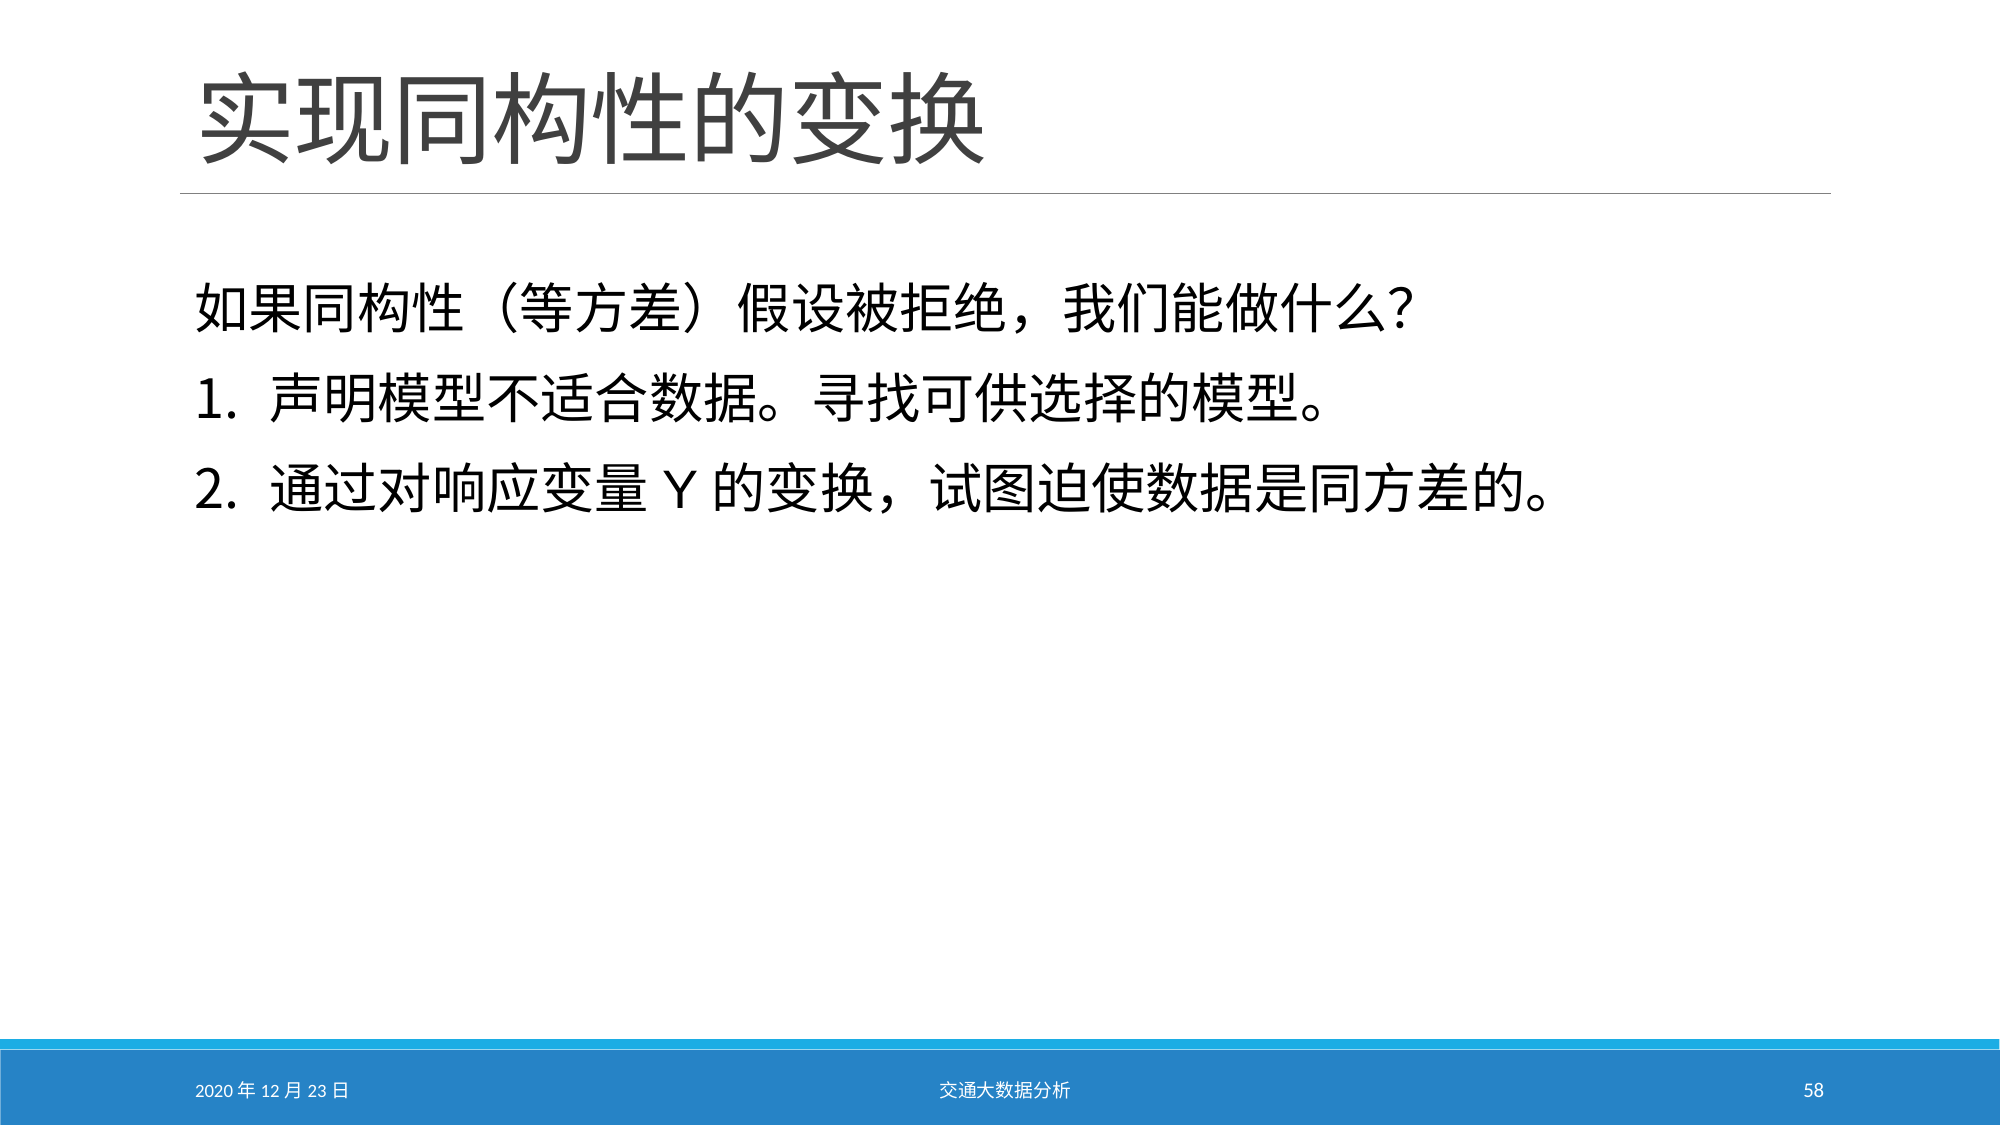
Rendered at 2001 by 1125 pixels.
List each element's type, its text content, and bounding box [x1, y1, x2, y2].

footer 交通大数据分析 [609, 1059, 1401, 1120]
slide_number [179, 1059, 586, 1120]
text_box 如果同构性（等方差）假设被拒绝，我们能做什么？ 声明模型不适合数据。寻找可供选择的模型。 通过对响应变量Y的变换，试图迫使数据是同方差的。 [179, 267, 1870, 527]
slide_number 58 [1624, 1059, 1840, 1120]
title 实现同构性的变换 [179, 20, 1830, 185]
